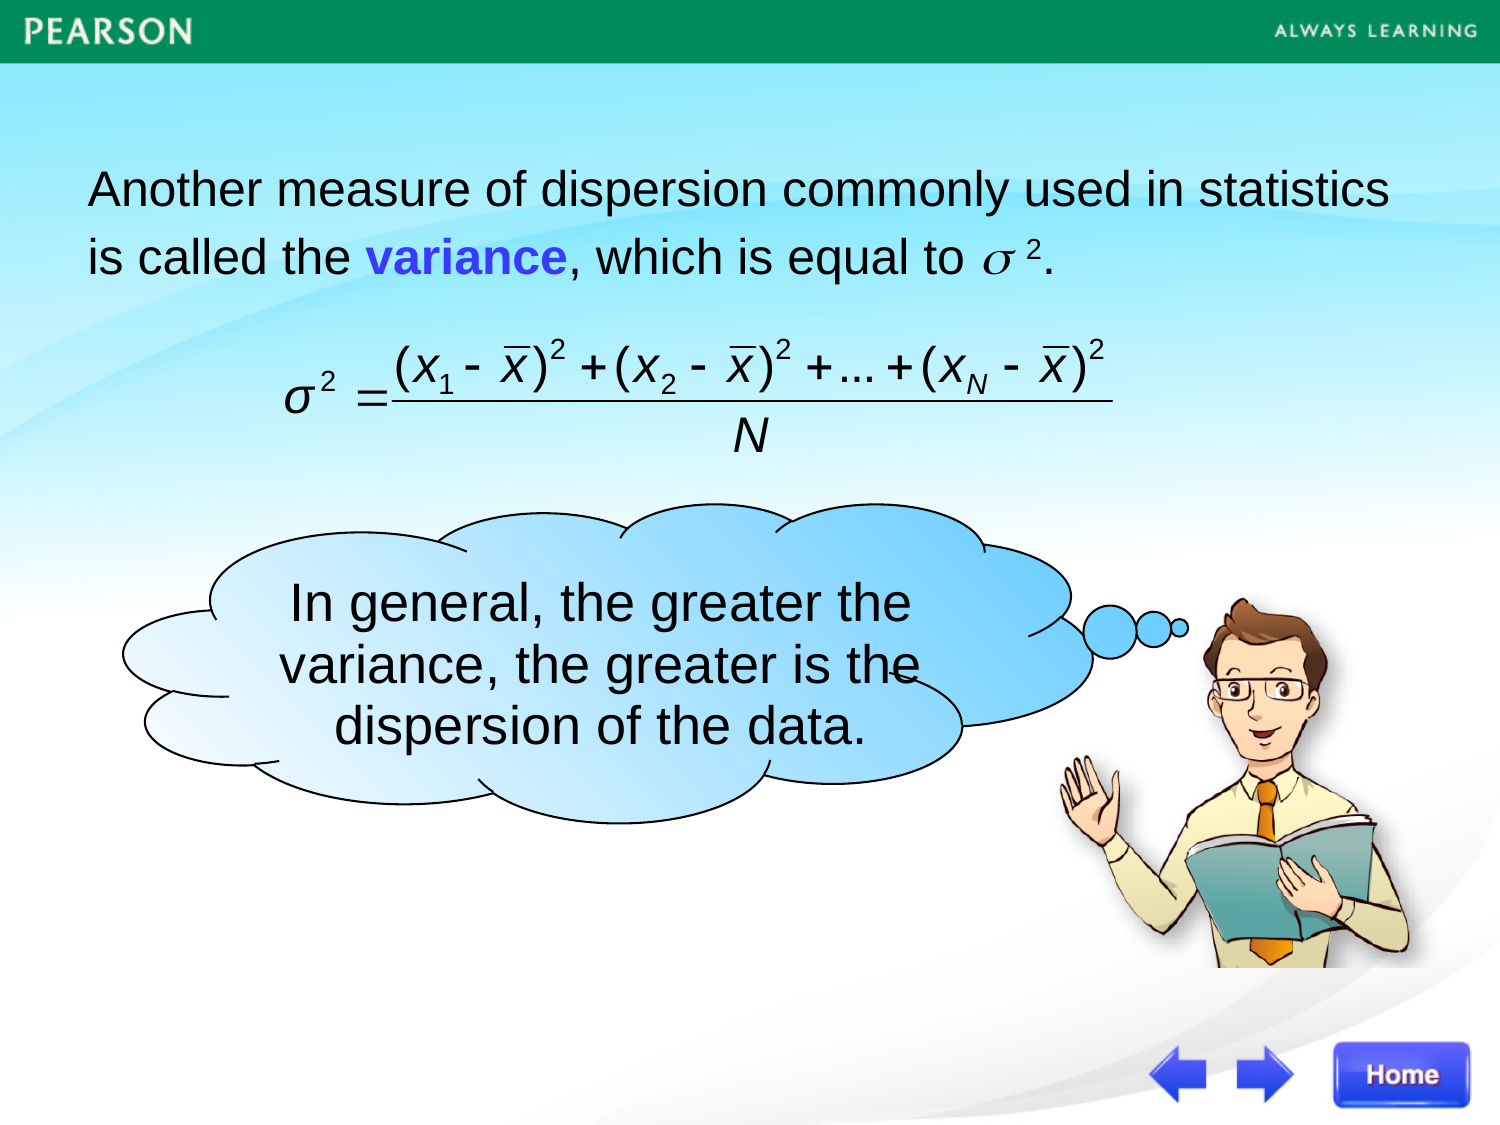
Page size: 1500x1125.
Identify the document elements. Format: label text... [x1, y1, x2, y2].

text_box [123, 503, 1093, 823]
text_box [277, 325, 1124, 464]
picture [0, 0, 1500, 1125]
text_box Another measure of dispersion commonly used in statistics is called the variance, which is equal to  2. [72, 148, 1424, 294]
